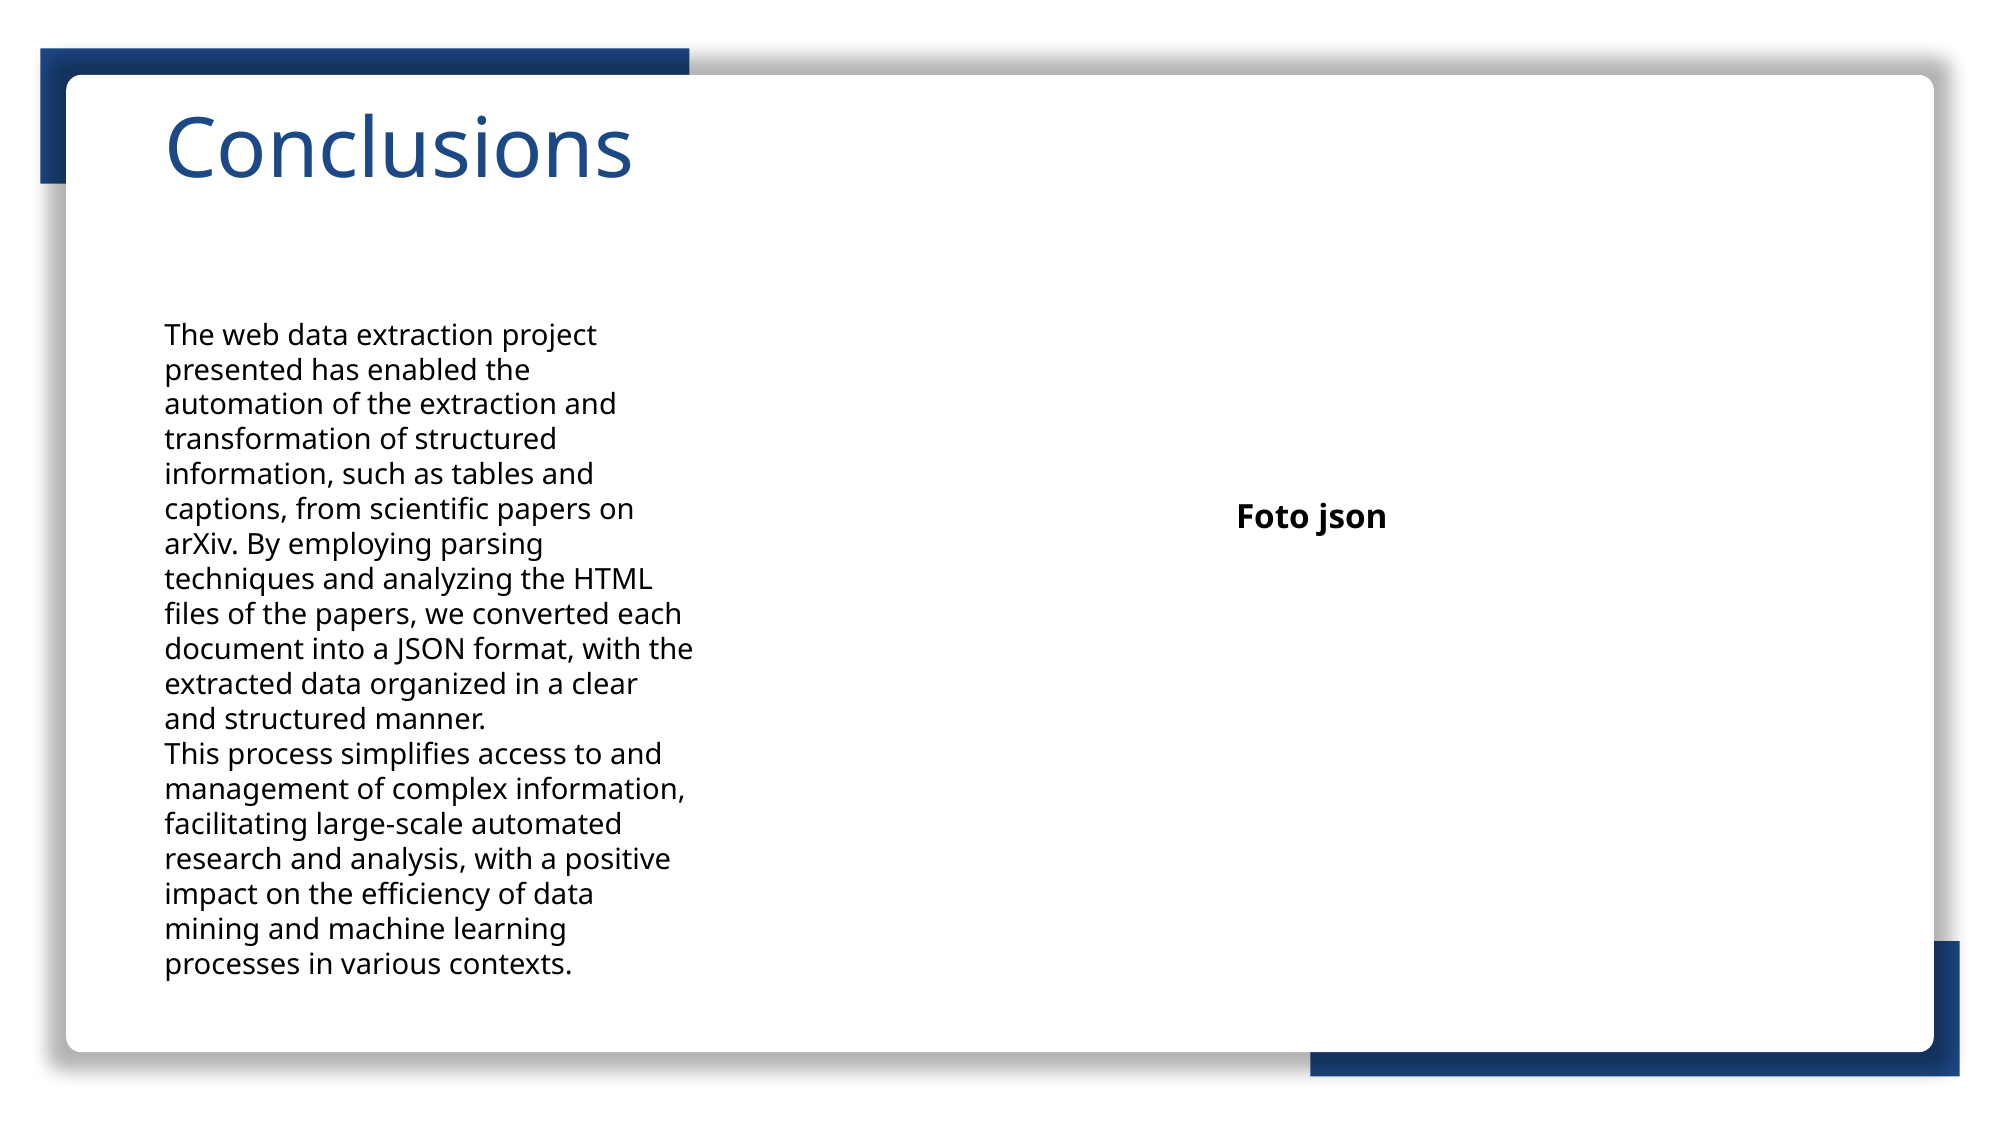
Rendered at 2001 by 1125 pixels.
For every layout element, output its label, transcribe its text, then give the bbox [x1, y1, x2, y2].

text_box [65, 73, 1935, 1054]
text_box [1953, 1068, 1961, 1077]
text_box [39, 47, 54, 61]
text_box Conclusions [149, 87, 1533, 202]
text_box Foto json [1008, 447, 1616, 543]
text_box The web data extraction project presented has enabled the automation of the extraction and transformation of structured information, such as tables and captions, from scientific papers on arXiv. By employing parsing techniques and analyzing the HTML files of the papers, we converted each document into a JSON format, with the extracted data organized in a clear and structured manner. This process simplifies access to and management of complex information, facilitating large-scale automated research and analysis, with a positive impact on the efficiency of data mining and machine learning processes in various contexts. [149, 308, 711, 988]
